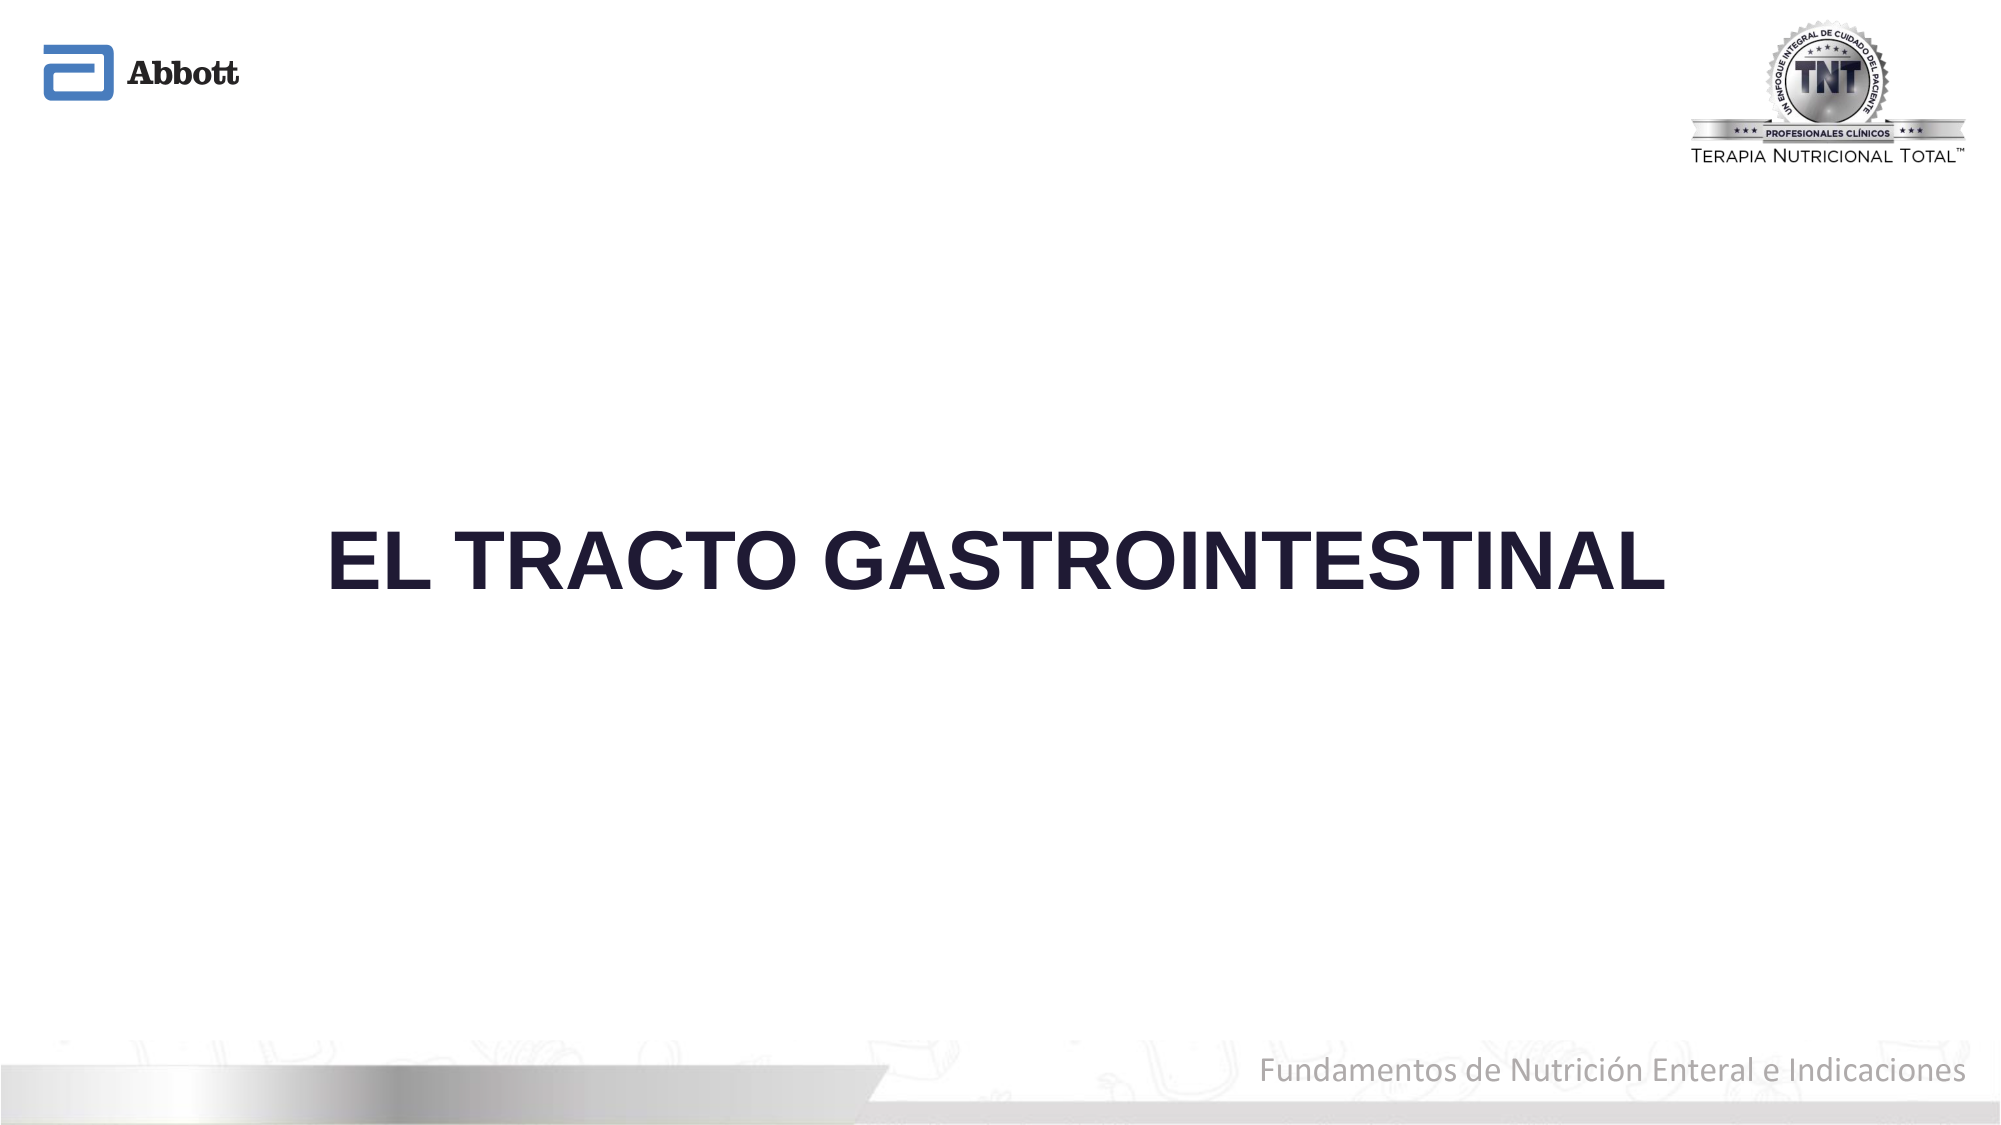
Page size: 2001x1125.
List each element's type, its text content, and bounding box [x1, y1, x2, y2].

picture [0, 0, 2001, 1125]
title EL TRACTO GASTROINTESTINAL [311, 468, 1689, 657]
